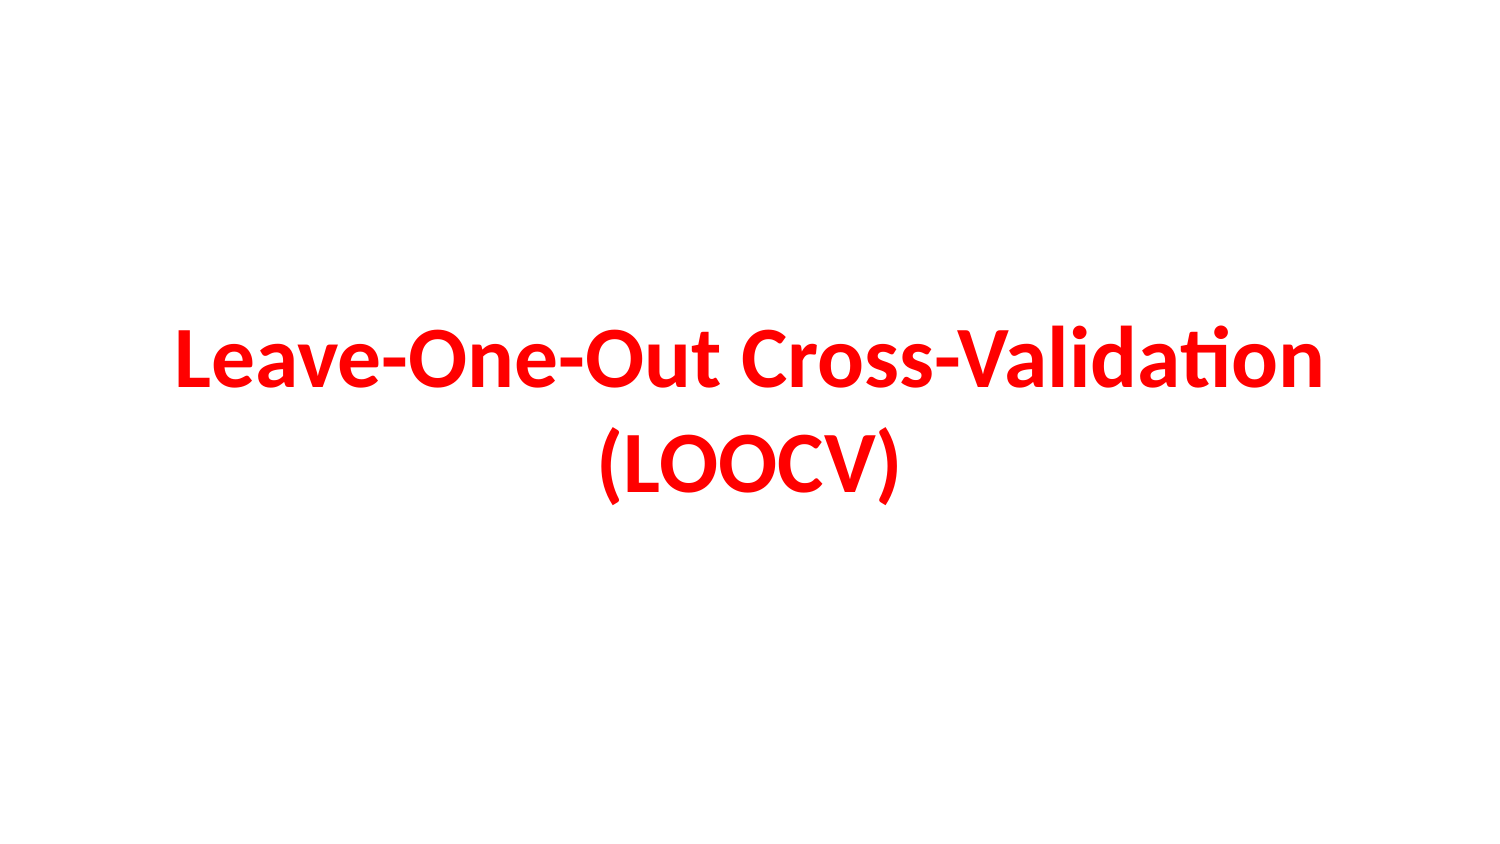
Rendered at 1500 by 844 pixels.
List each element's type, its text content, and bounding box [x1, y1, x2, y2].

title Leave-One-Out Cross-Validation (LOOCV) [112, 262, 1388, 547]
